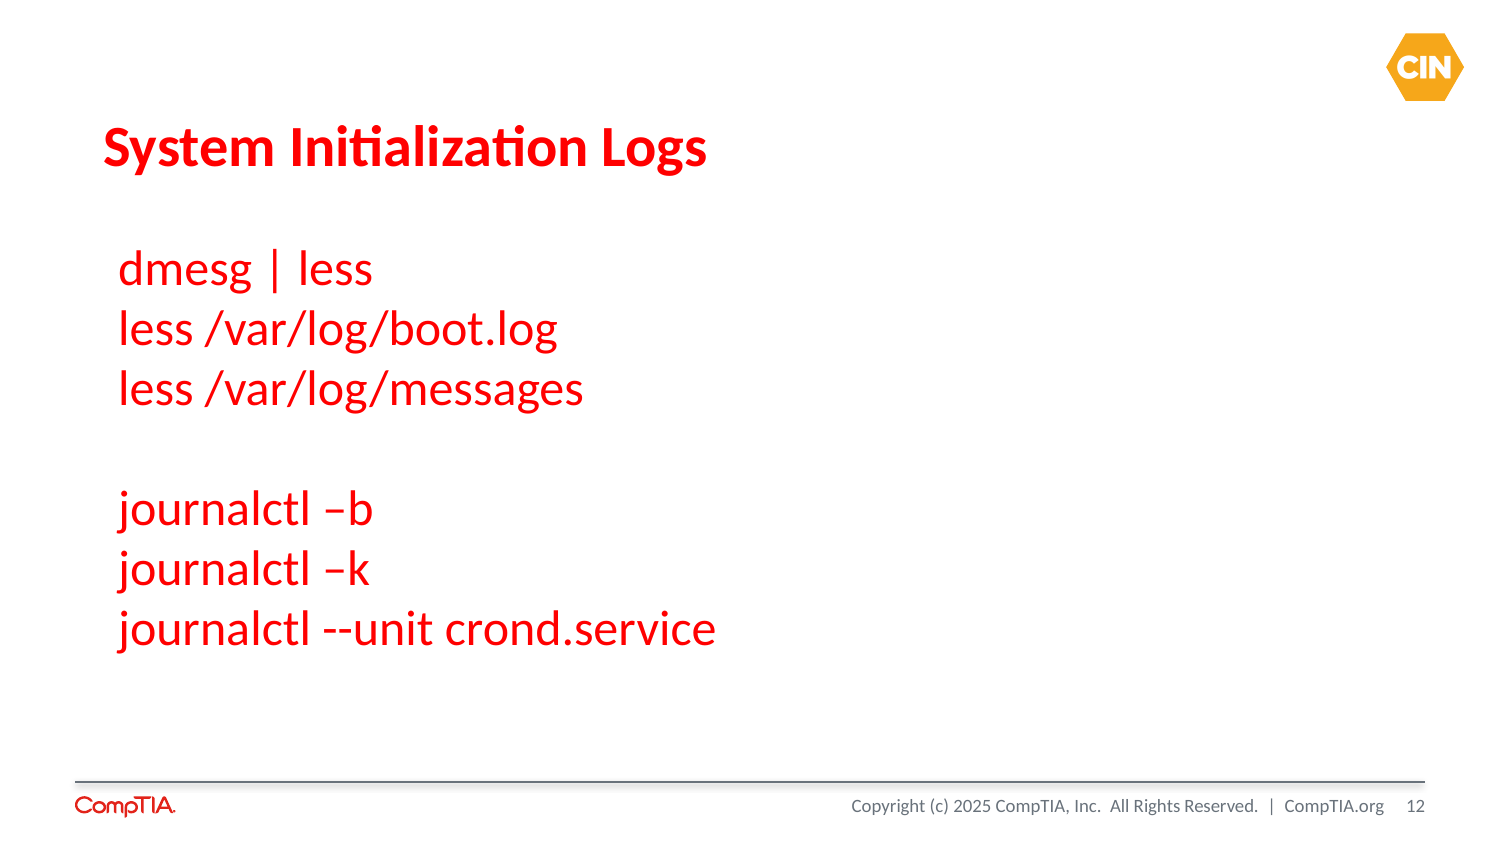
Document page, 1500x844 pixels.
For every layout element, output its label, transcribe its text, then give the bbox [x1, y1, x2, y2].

picture [1373, 16, 1477, 120]
title System Initialization Logs [103, 96, 1397, 191]
text_box dmesg | less less /var/log/boot.log less /var/log/messages journalctl –b journalctl –k journalctl --unit crond.service [103, 227, 1500, 782]
slide_number 12 [1384, 782, 1425, 827]
